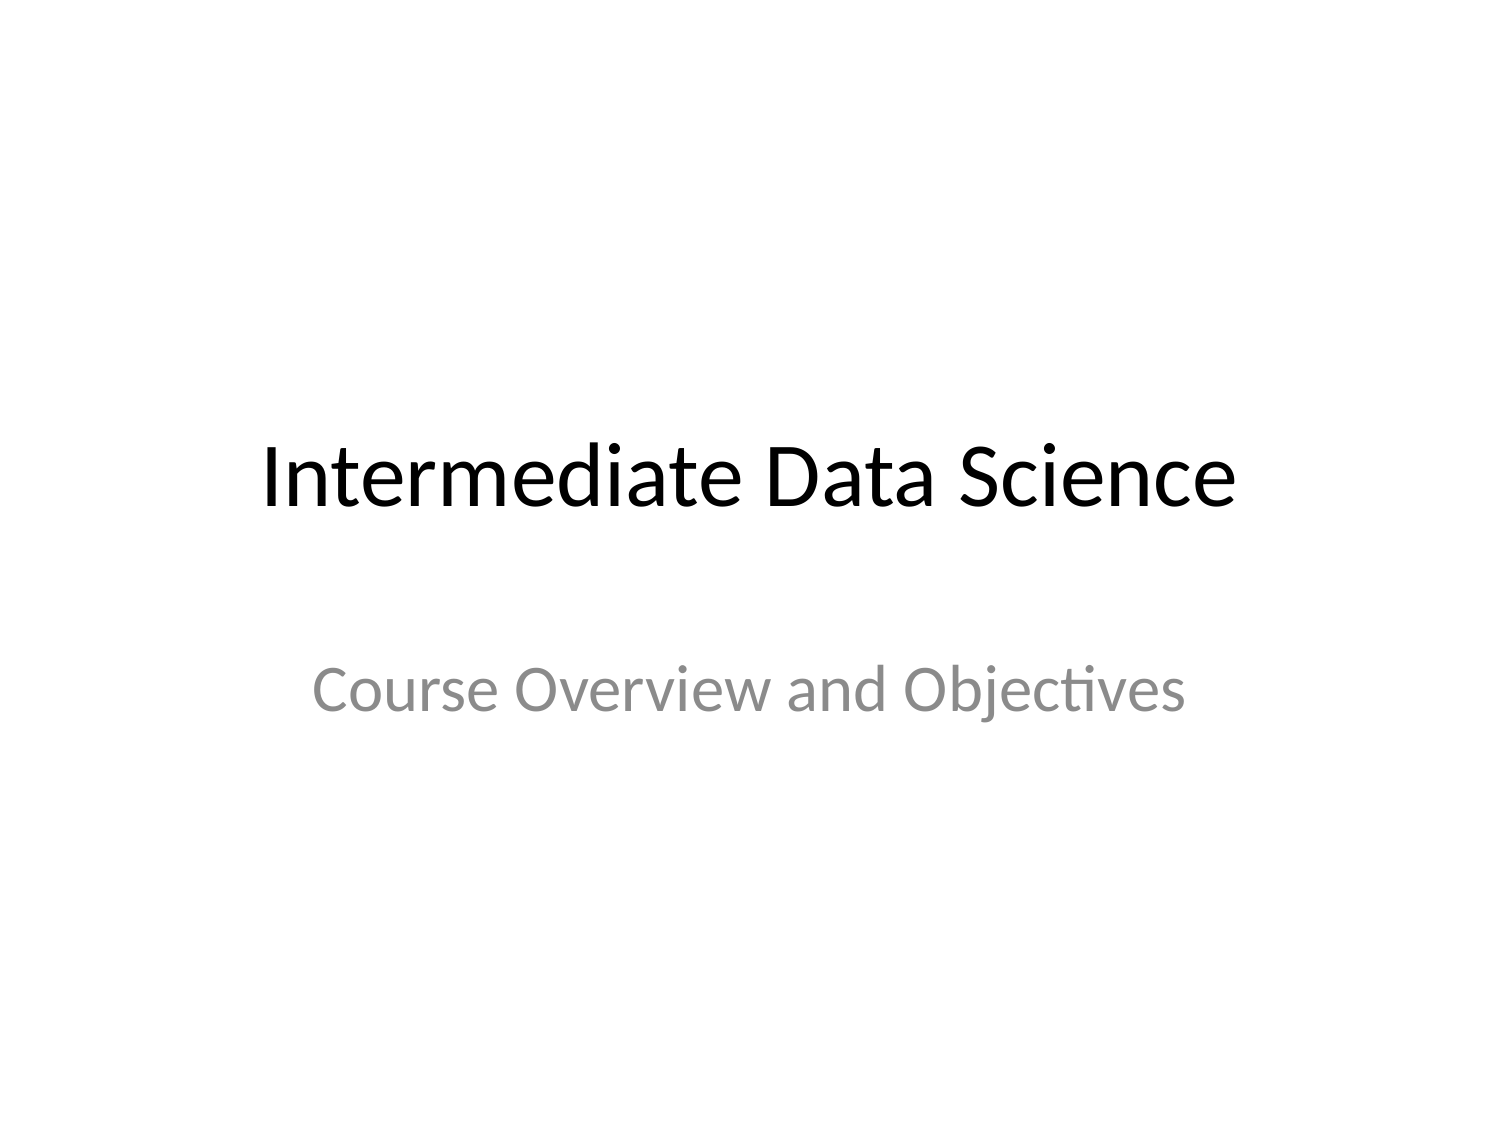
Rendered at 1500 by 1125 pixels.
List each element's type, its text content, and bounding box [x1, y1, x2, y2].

title Intermediate Data Science [112, 349, 1388, 591]
subtitle Course Overview and Objectives [225, 637, 1275, 925]
